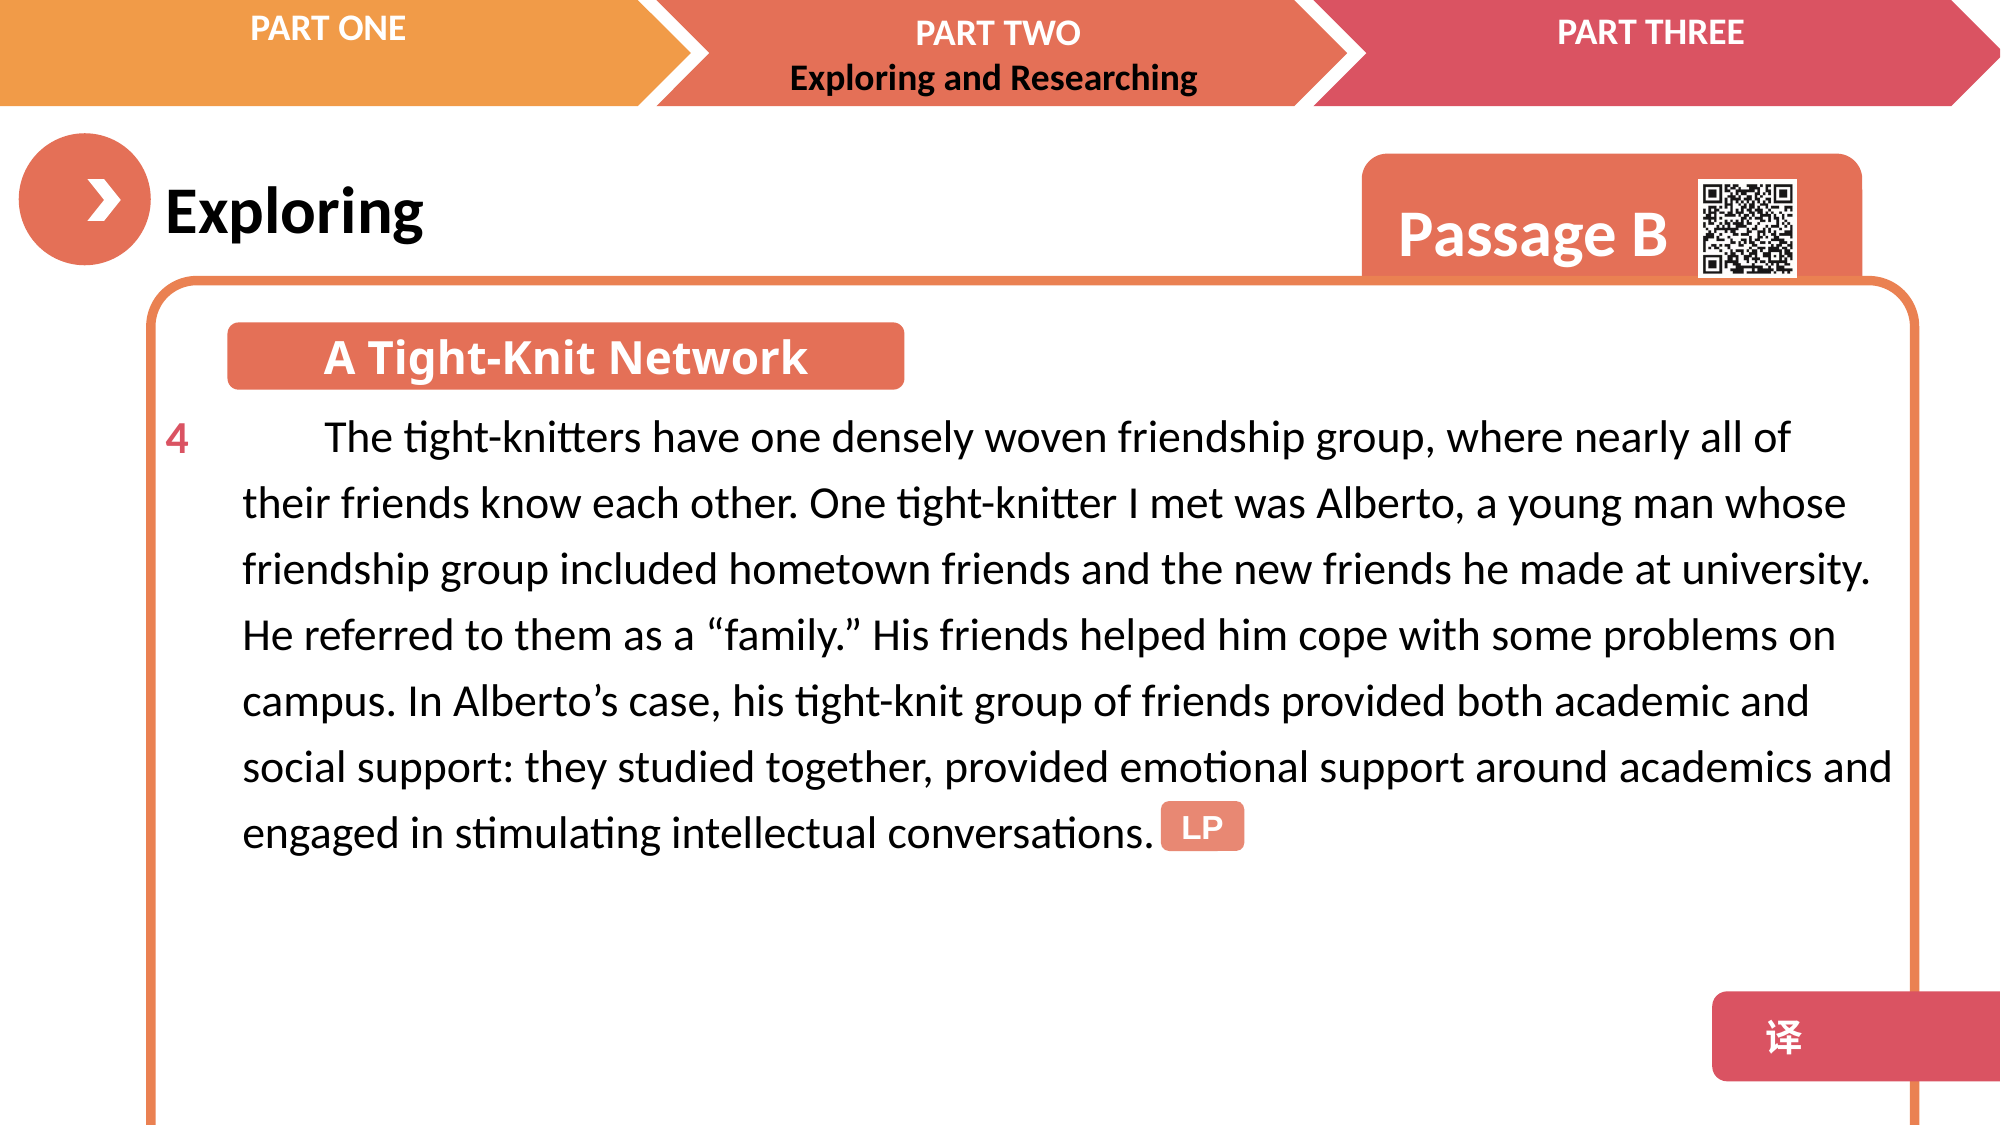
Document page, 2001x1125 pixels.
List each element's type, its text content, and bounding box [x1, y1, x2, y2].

text_box 4 [150, 389, 228, 1065]
text_box The tight-knitters have one densely woven friendship group, where nearly all of their friends know each other. One tight-knitter I met was Alberto, a young man whose friendship group included hometown friends and the new friends he made at university. He referred to them as a “family.” His friends helped him cope with some problems on campus. In Alberto’s case, his tight-knit group of friends provided both academic and social support: they studied together, provided emotional support around academics and engaged in stimulating intellectual conversations. [227, 322, 1915, 866]
text_box A Tight-Knit Network [226, 321, 906, 391]
text_box LP [1159, 799, 1246, 853]
picture [1698, 179, 1797, 278]
text_box 译 [1711, 990, 2000, 1083]
